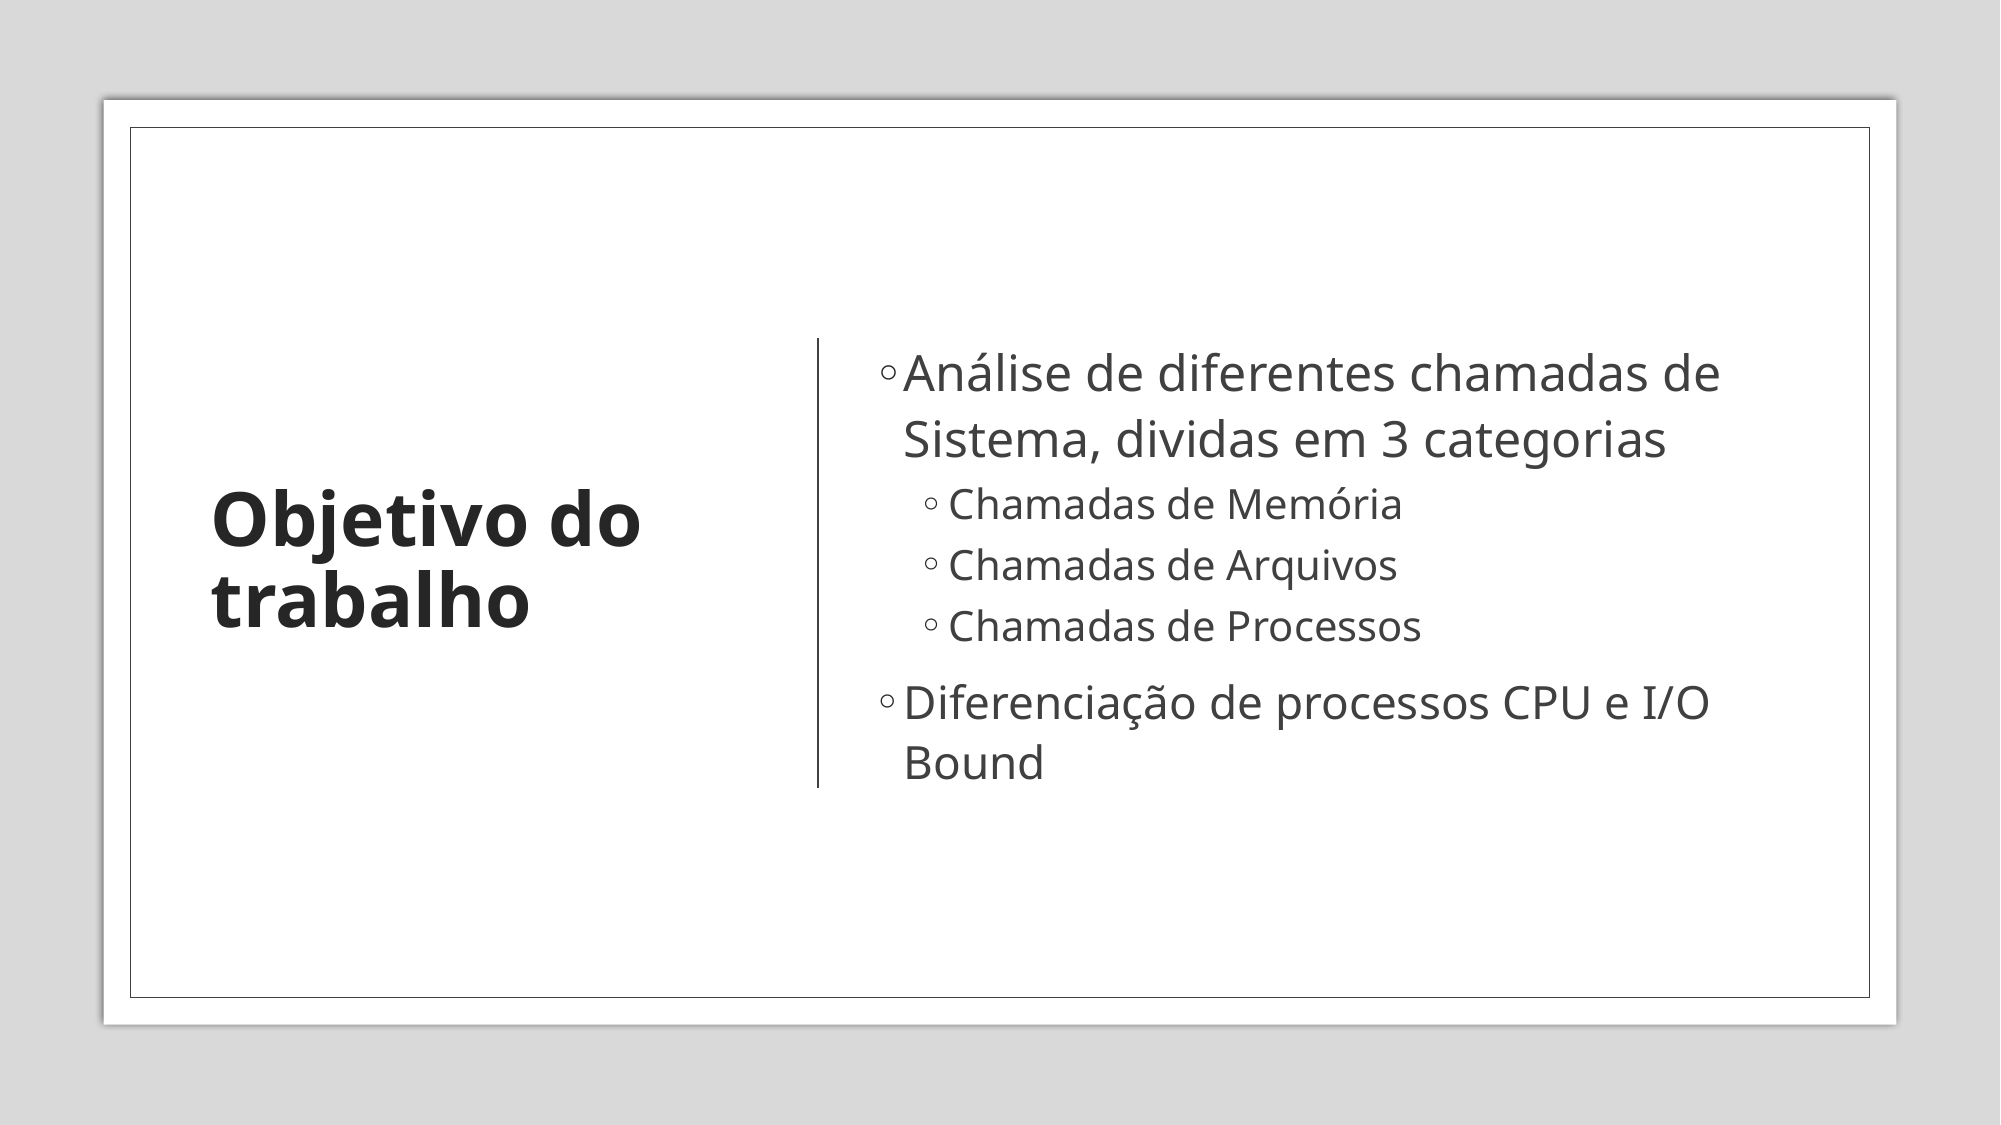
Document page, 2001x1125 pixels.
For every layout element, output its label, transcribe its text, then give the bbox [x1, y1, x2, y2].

text_box [130, 127, 1870, 998]
list Análise de diferentes chamadas de Sistema, dividas em 3 categorias Chamadas de Memória Chamadas de Arquivos Chamadas de Processos Diferenciação de processos CPU e I/O Bound [859, 233, 1805, 892]
text_box [103, 100, 1897, 1025]
text_box [0, 0, 2000, 1125]
title Objetivo do trabalho [195, 233, 765, 892]
